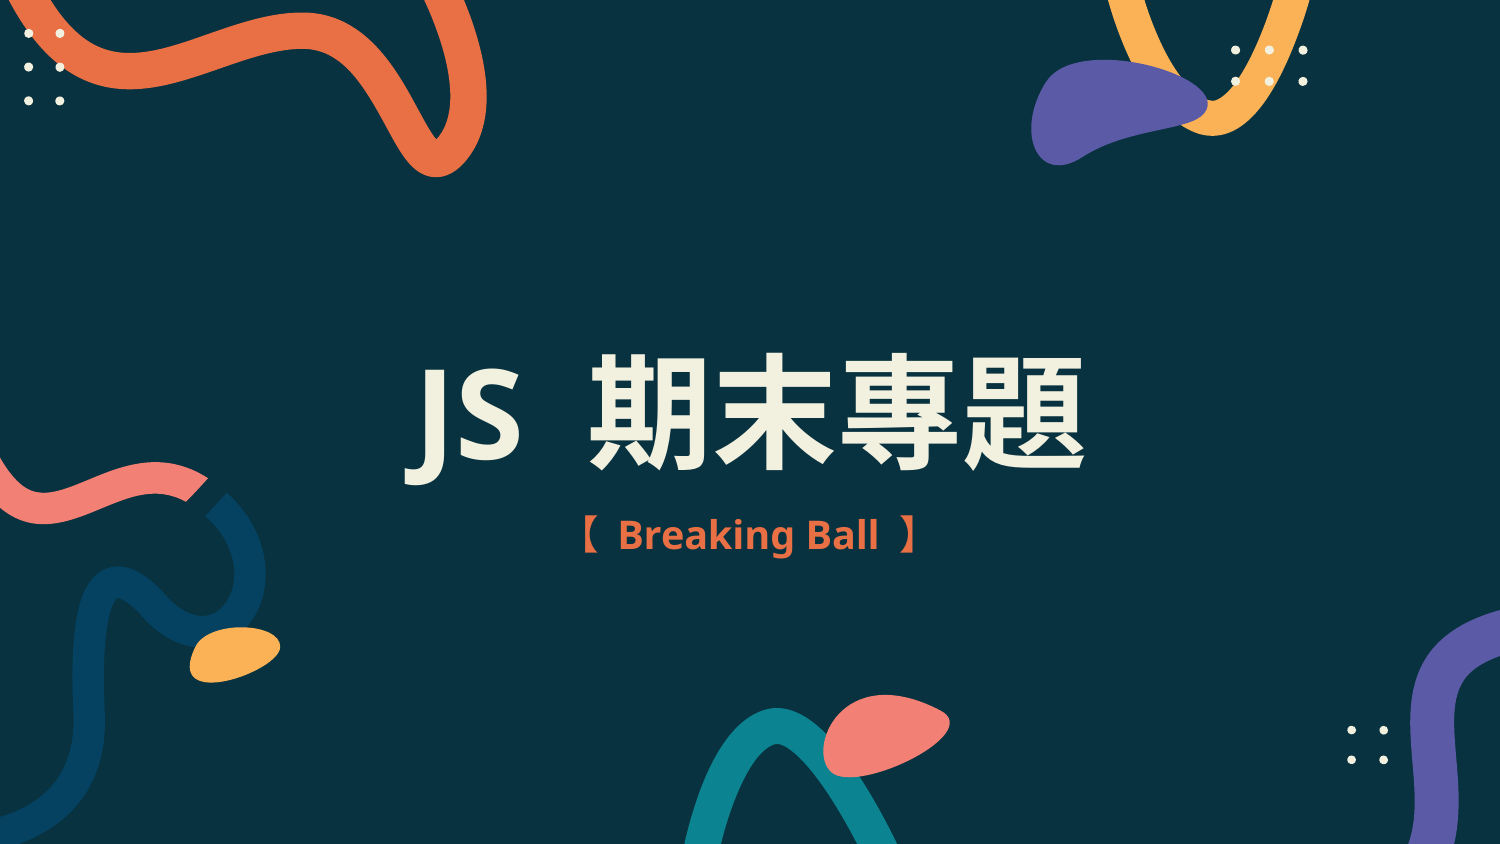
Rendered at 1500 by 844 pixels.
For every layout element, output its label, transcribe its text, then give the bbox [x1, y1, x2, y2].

title JS 期末專題 [345, 270, 1156, 549]
subtitle 【 Breaking Ball 】 [344, 495, 1155, 574]
